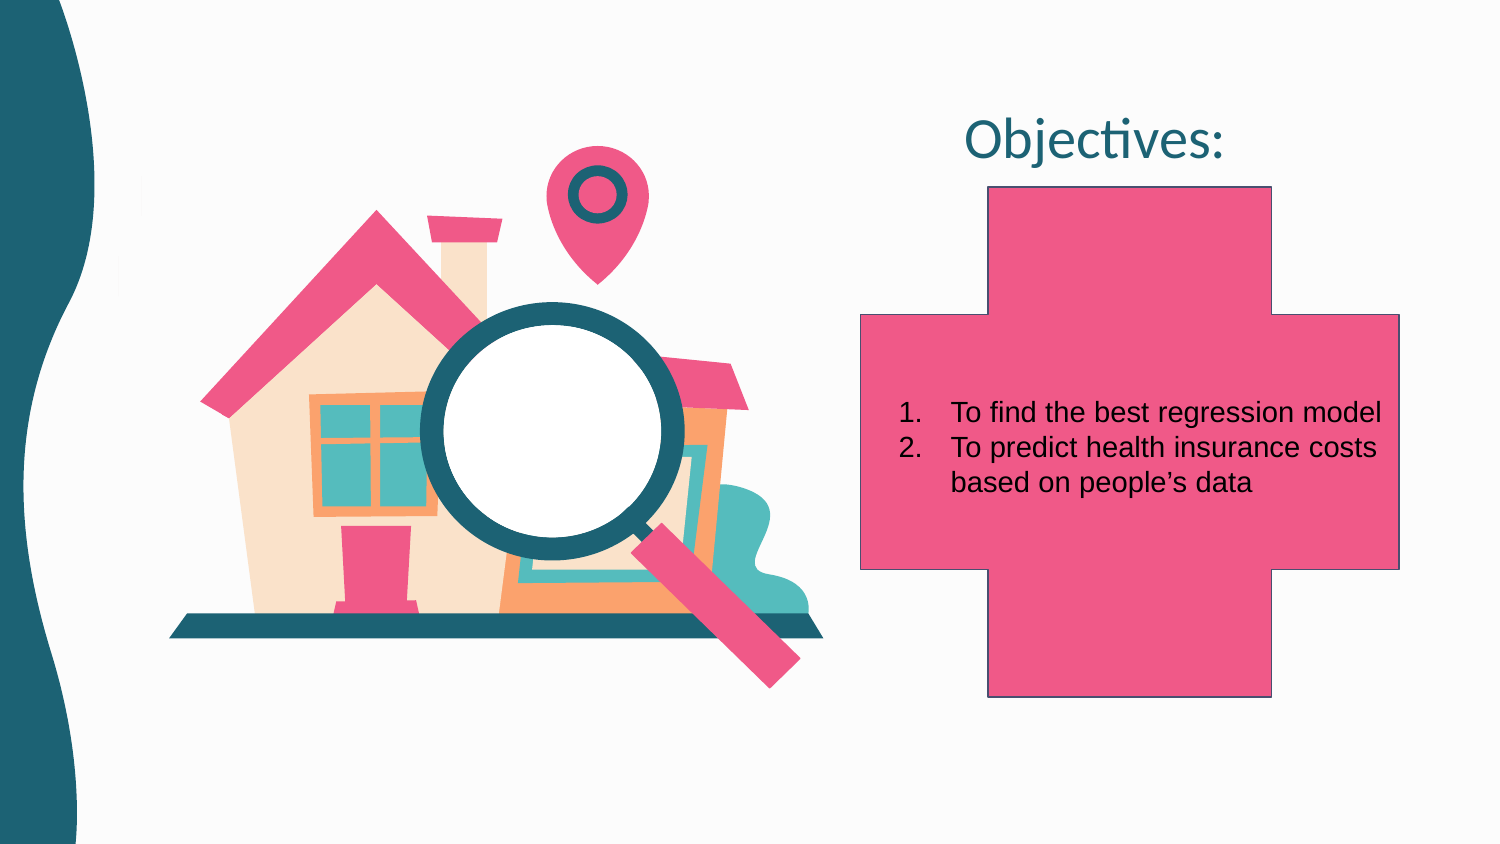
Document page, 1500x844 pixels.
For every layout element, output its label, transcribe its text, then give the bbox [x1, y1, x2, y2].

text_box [168, 145, 824, 689]
title Objectives: [735, 84, 1455, 179]
text_box To find the best regression model To predict health insurance costs based on people’s data [860, 187, 1399, 697]
list ​ ​ [103, 157, 804, 705]
